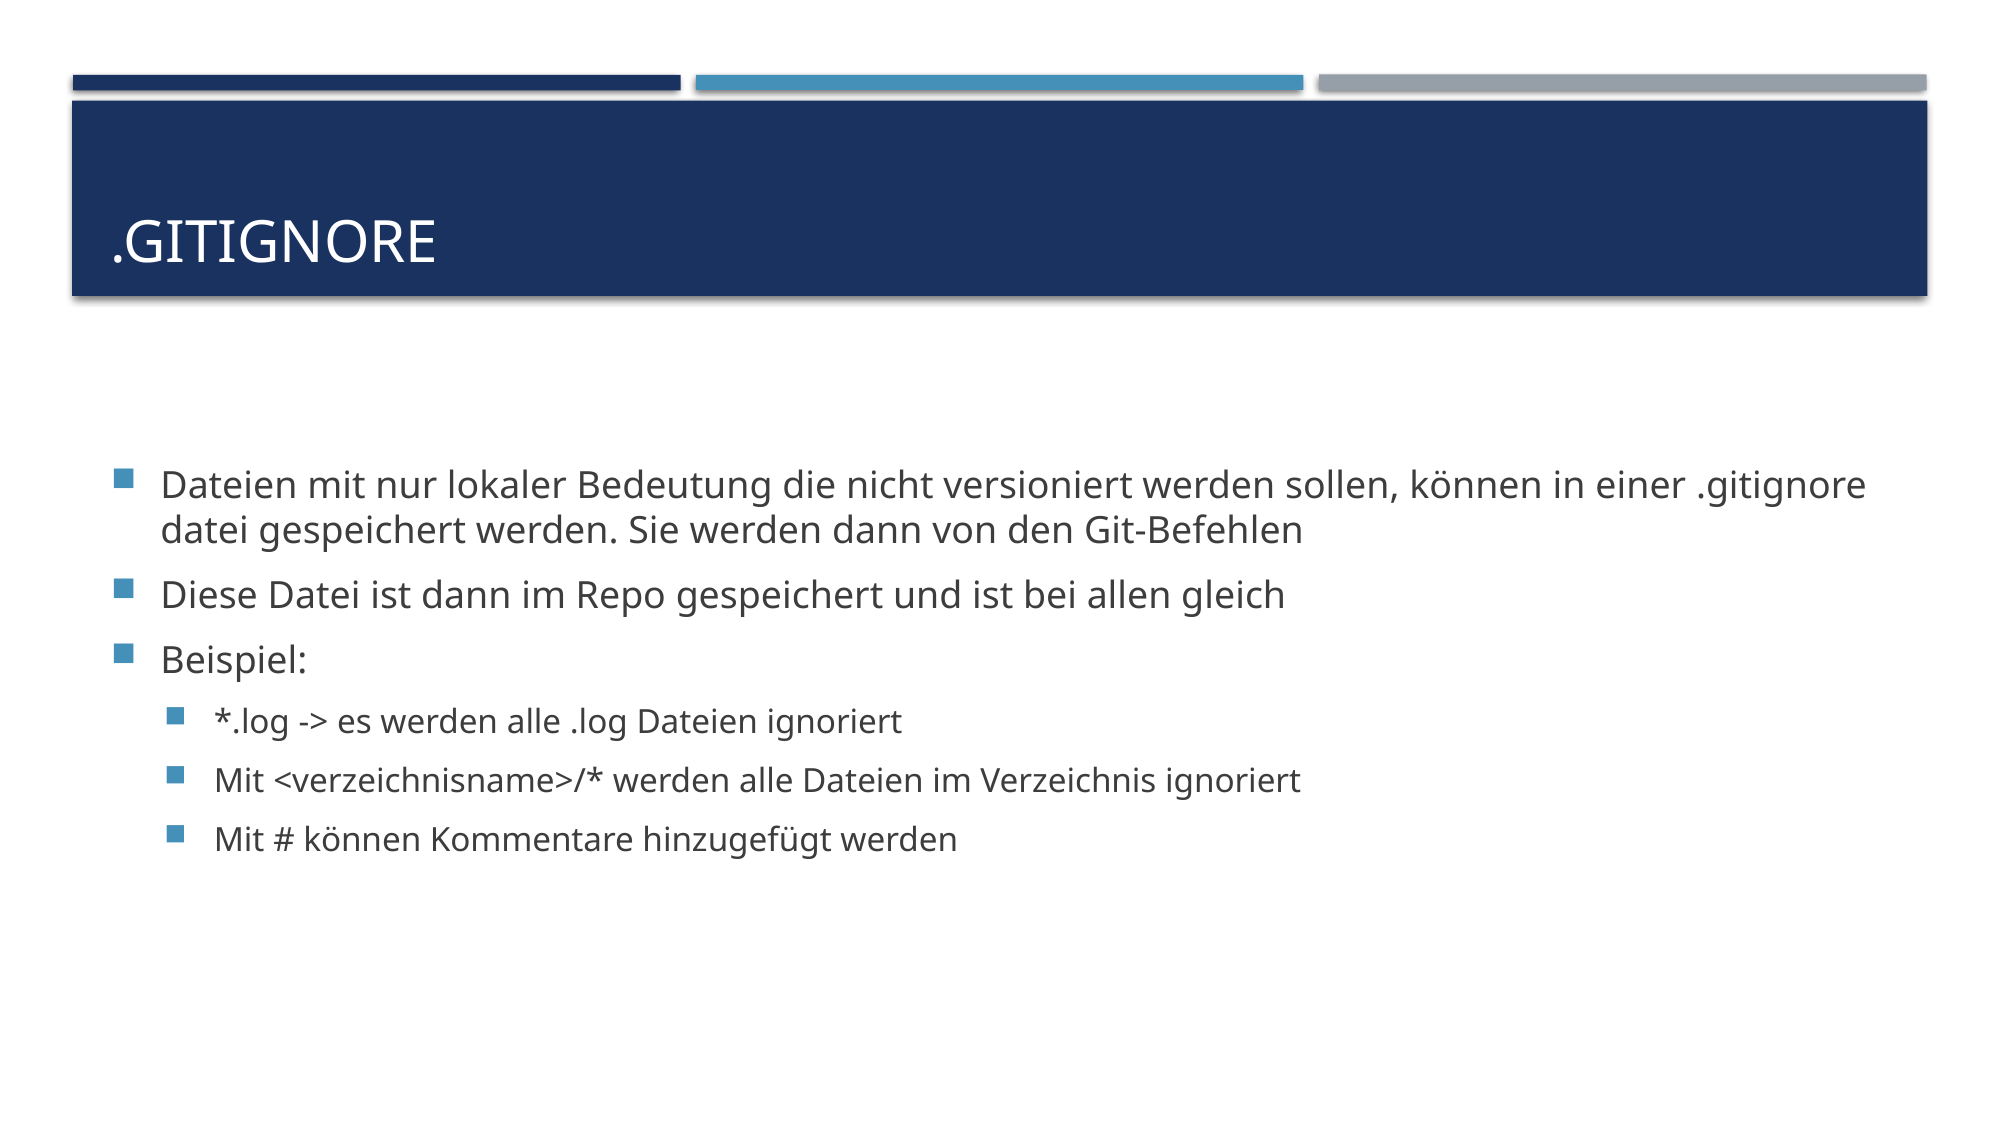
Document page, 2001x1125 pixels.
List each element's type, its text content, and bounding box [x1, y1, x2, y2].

list Dateien mit nur lokaler Bedeutung die nicht versioniert werden sollen, können in einer .gitignore datei gespeichert werden. Sie werden dann von den Git-Befehlen Diese Datei ist dann im Repo gespeichert und ist bei allen gleich Beispiel: *.log -> es werden alle .log Dateien ignoriert Mit <verzeichnisname>/* werden alle Dateien im Verzeichnis ignoriert Mit # können Kommentare hinzugefügt werden [95, 357, 1905, 962]
title .gitignore [95, 115, 1905, 282]
